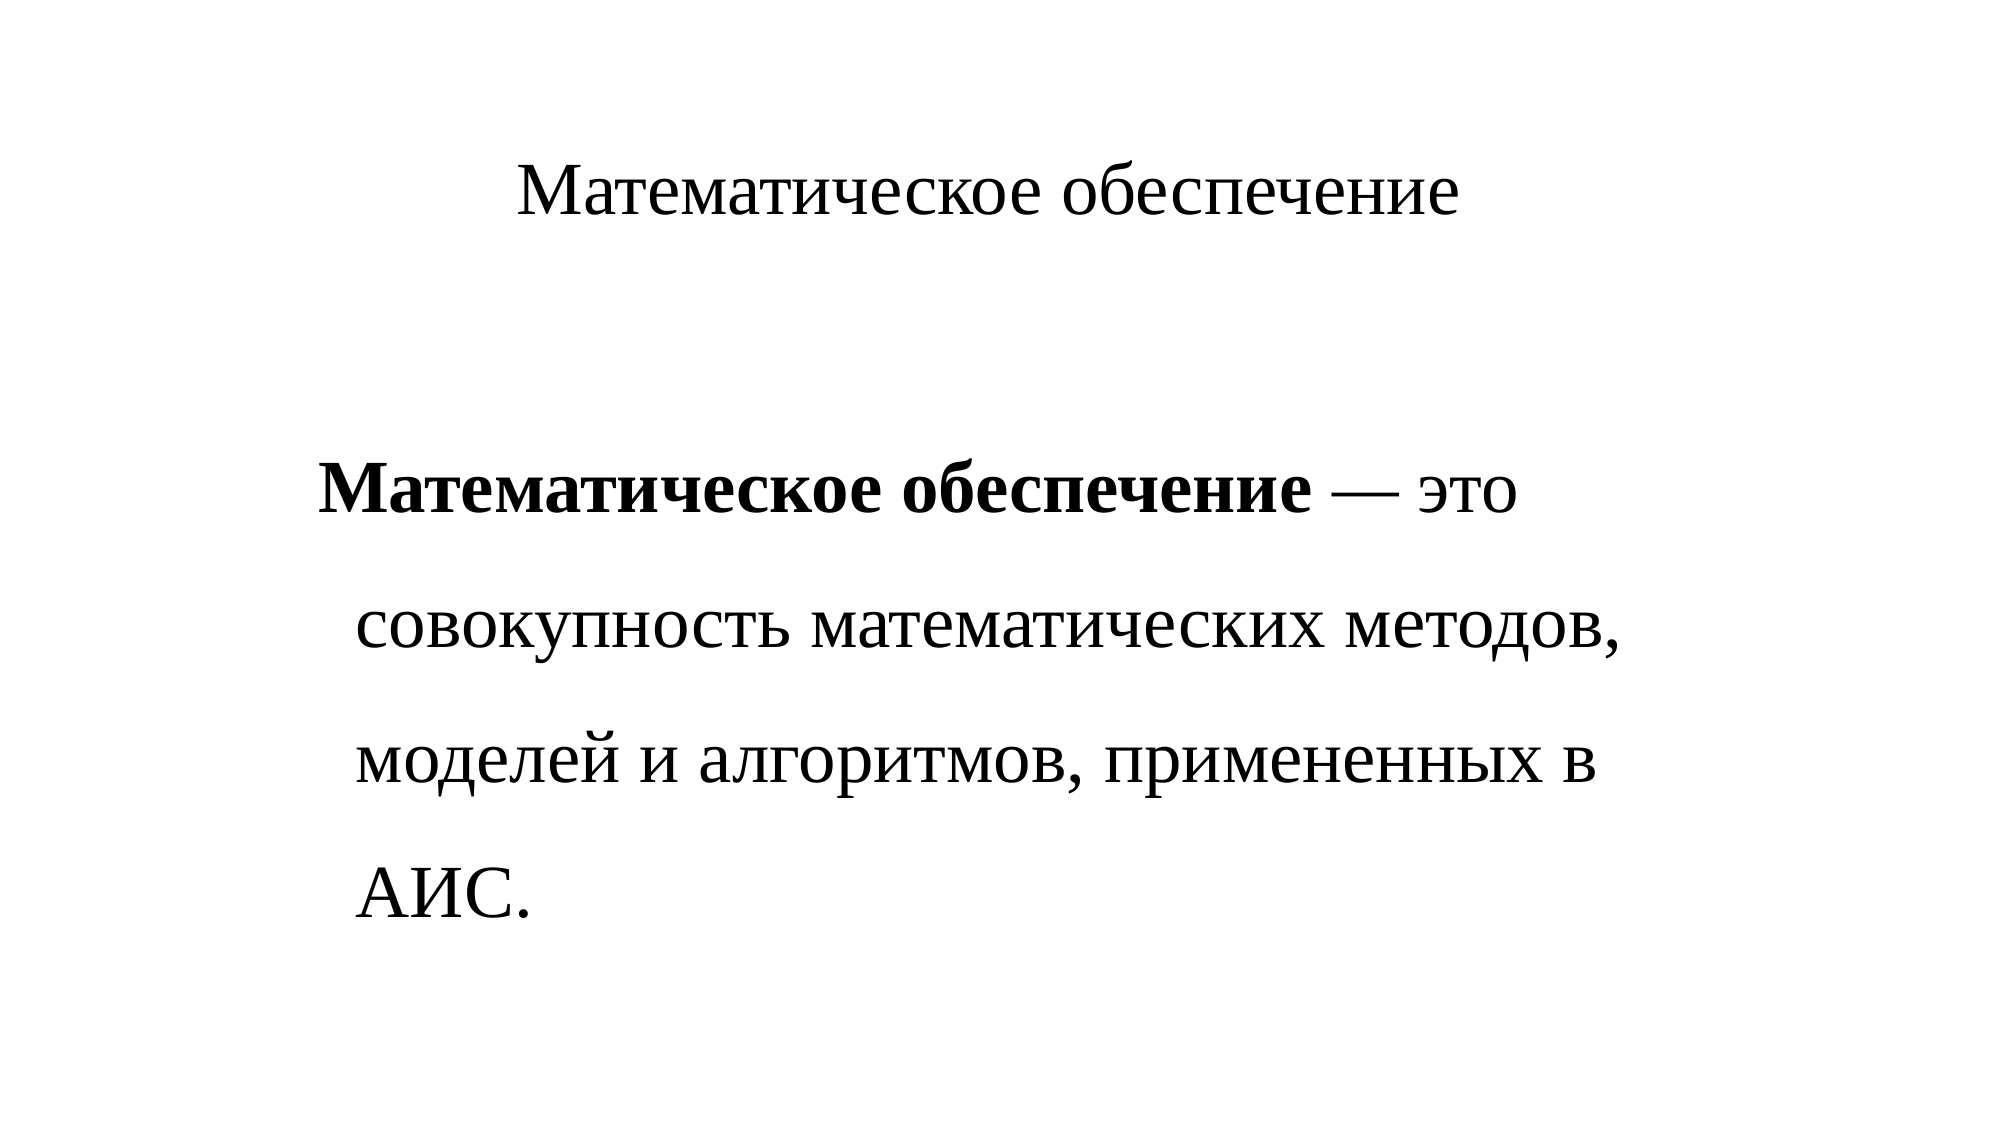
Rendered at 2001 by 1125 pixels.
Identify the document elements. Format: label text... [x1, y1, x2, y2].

list Математическое обеспечение — это совокупность математических методов, моделей и алгоритмов, примененных в АИС. [303, 385, 1675, 1035]
title Математическое обеспечение [169, 54, 1809, 327]
